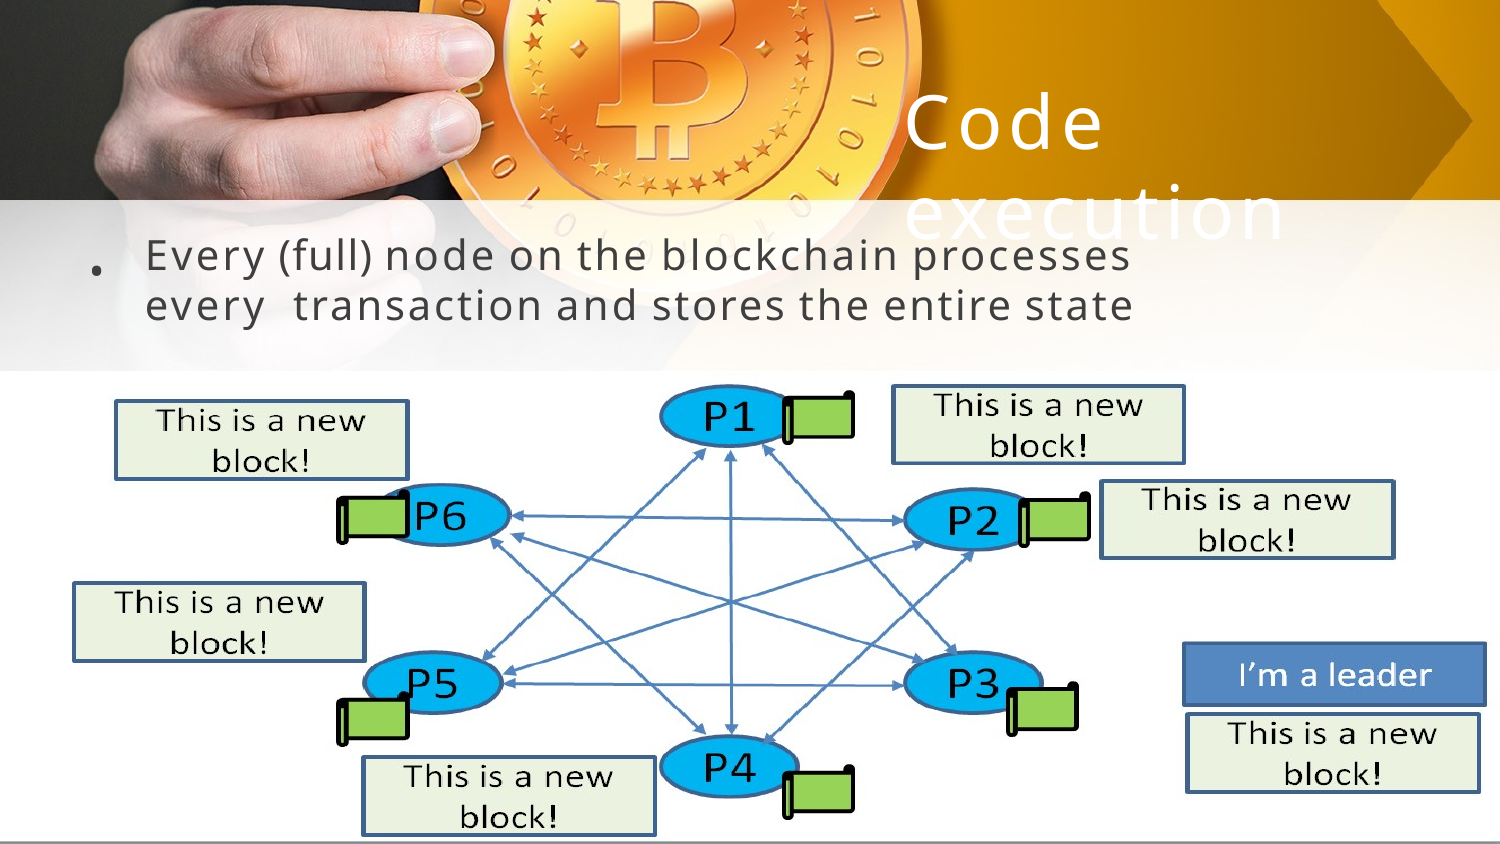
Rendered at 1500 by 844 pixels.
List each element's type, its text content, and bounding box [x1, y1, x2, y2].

text_box Every (full) node on the blockchain processes every transaction and stores the entire state [142, 226, 1229, 329]
picture [0, 0, 1500, 844]
title Code execution [901, 72, 1487, 255]
text_box • [86, 242, 106, 295]
